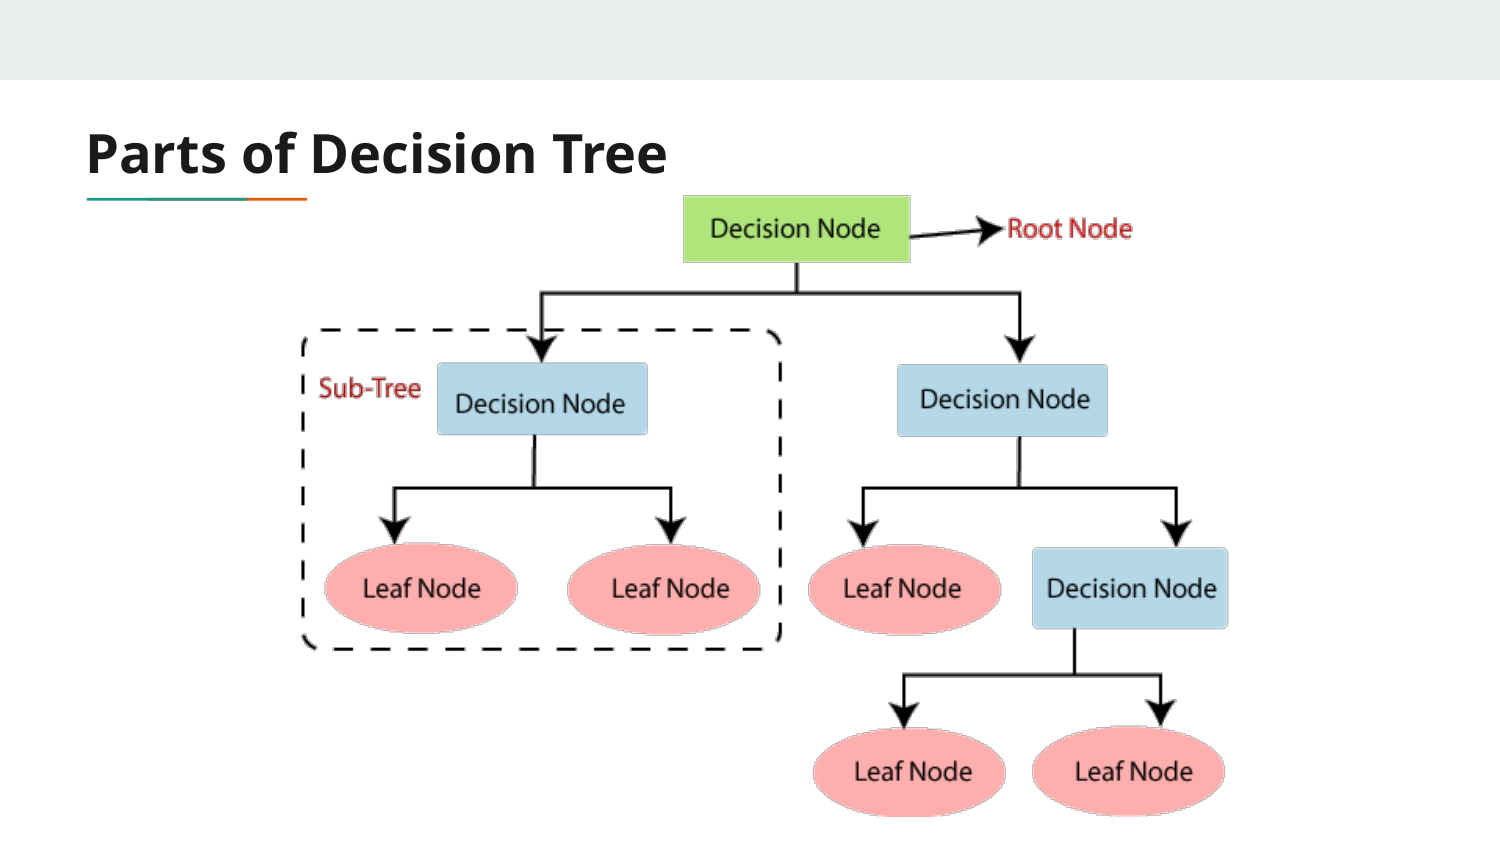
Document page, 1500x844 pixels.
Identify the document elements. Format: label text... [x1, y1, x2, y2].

title Parts of Decision Tree [70, 103, 1332, 192]
picture [297, 191, 1236, 817]
